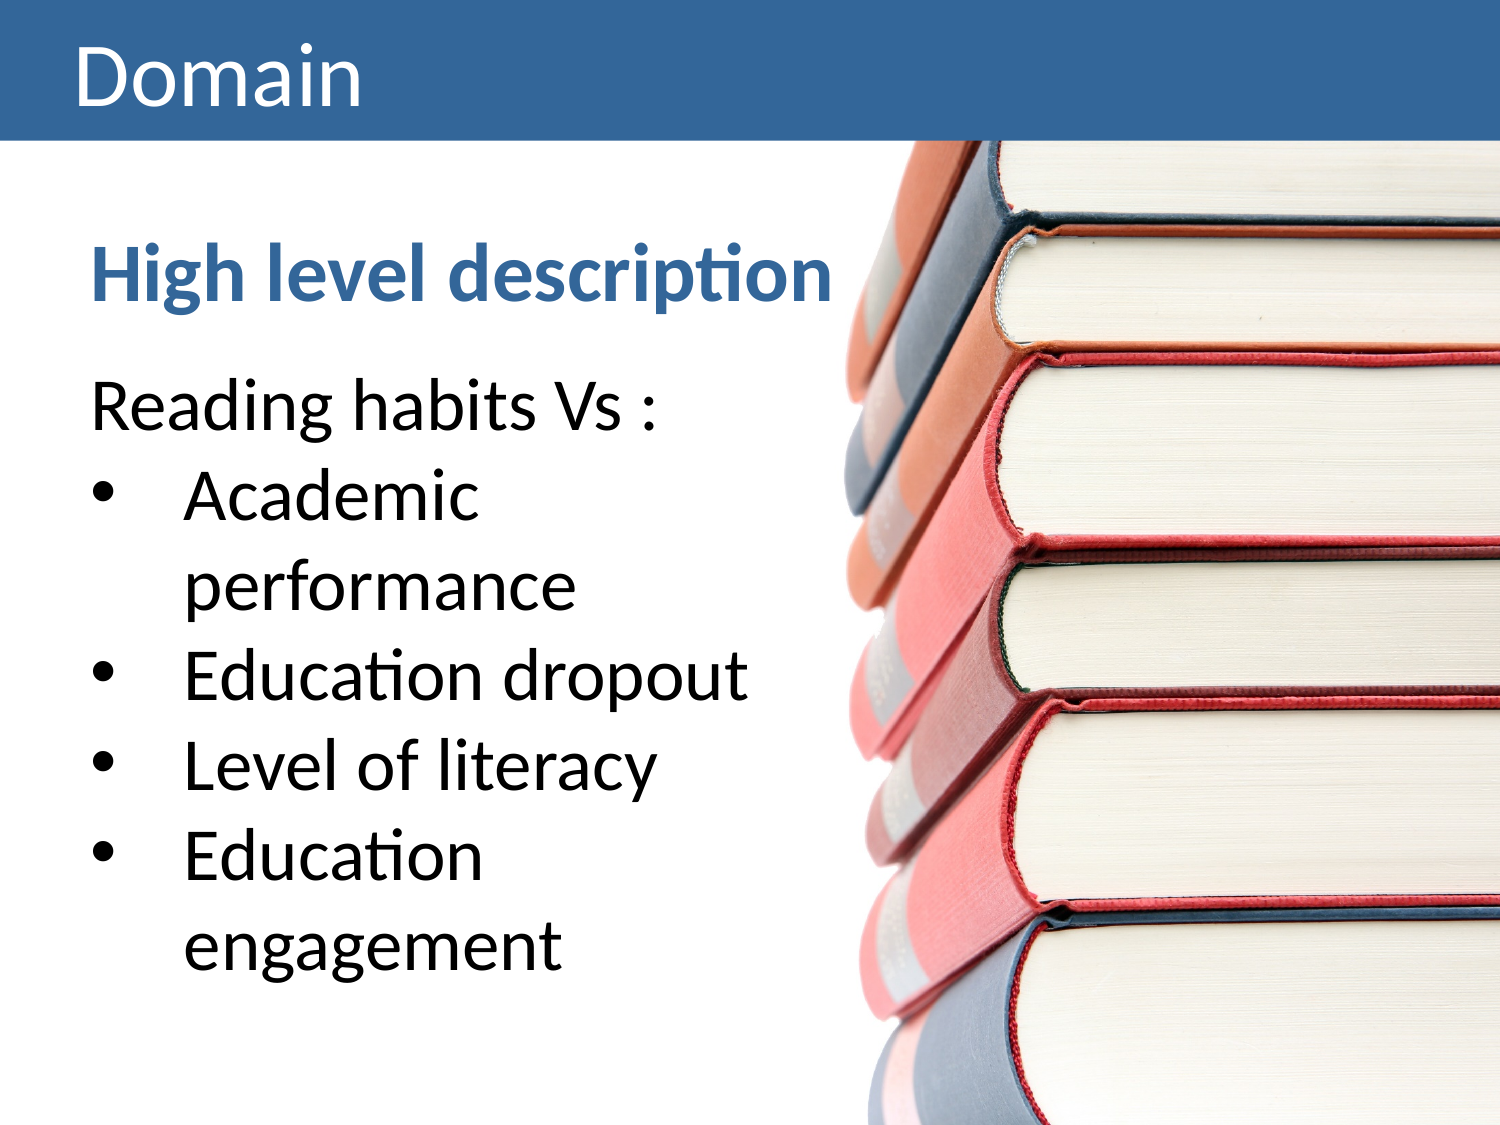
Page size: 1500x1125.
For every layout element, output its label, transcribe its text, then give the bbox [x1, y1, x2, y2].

picture [0, 120, 1500, 1125]
title Domain [0, 0, 1500, 120]
